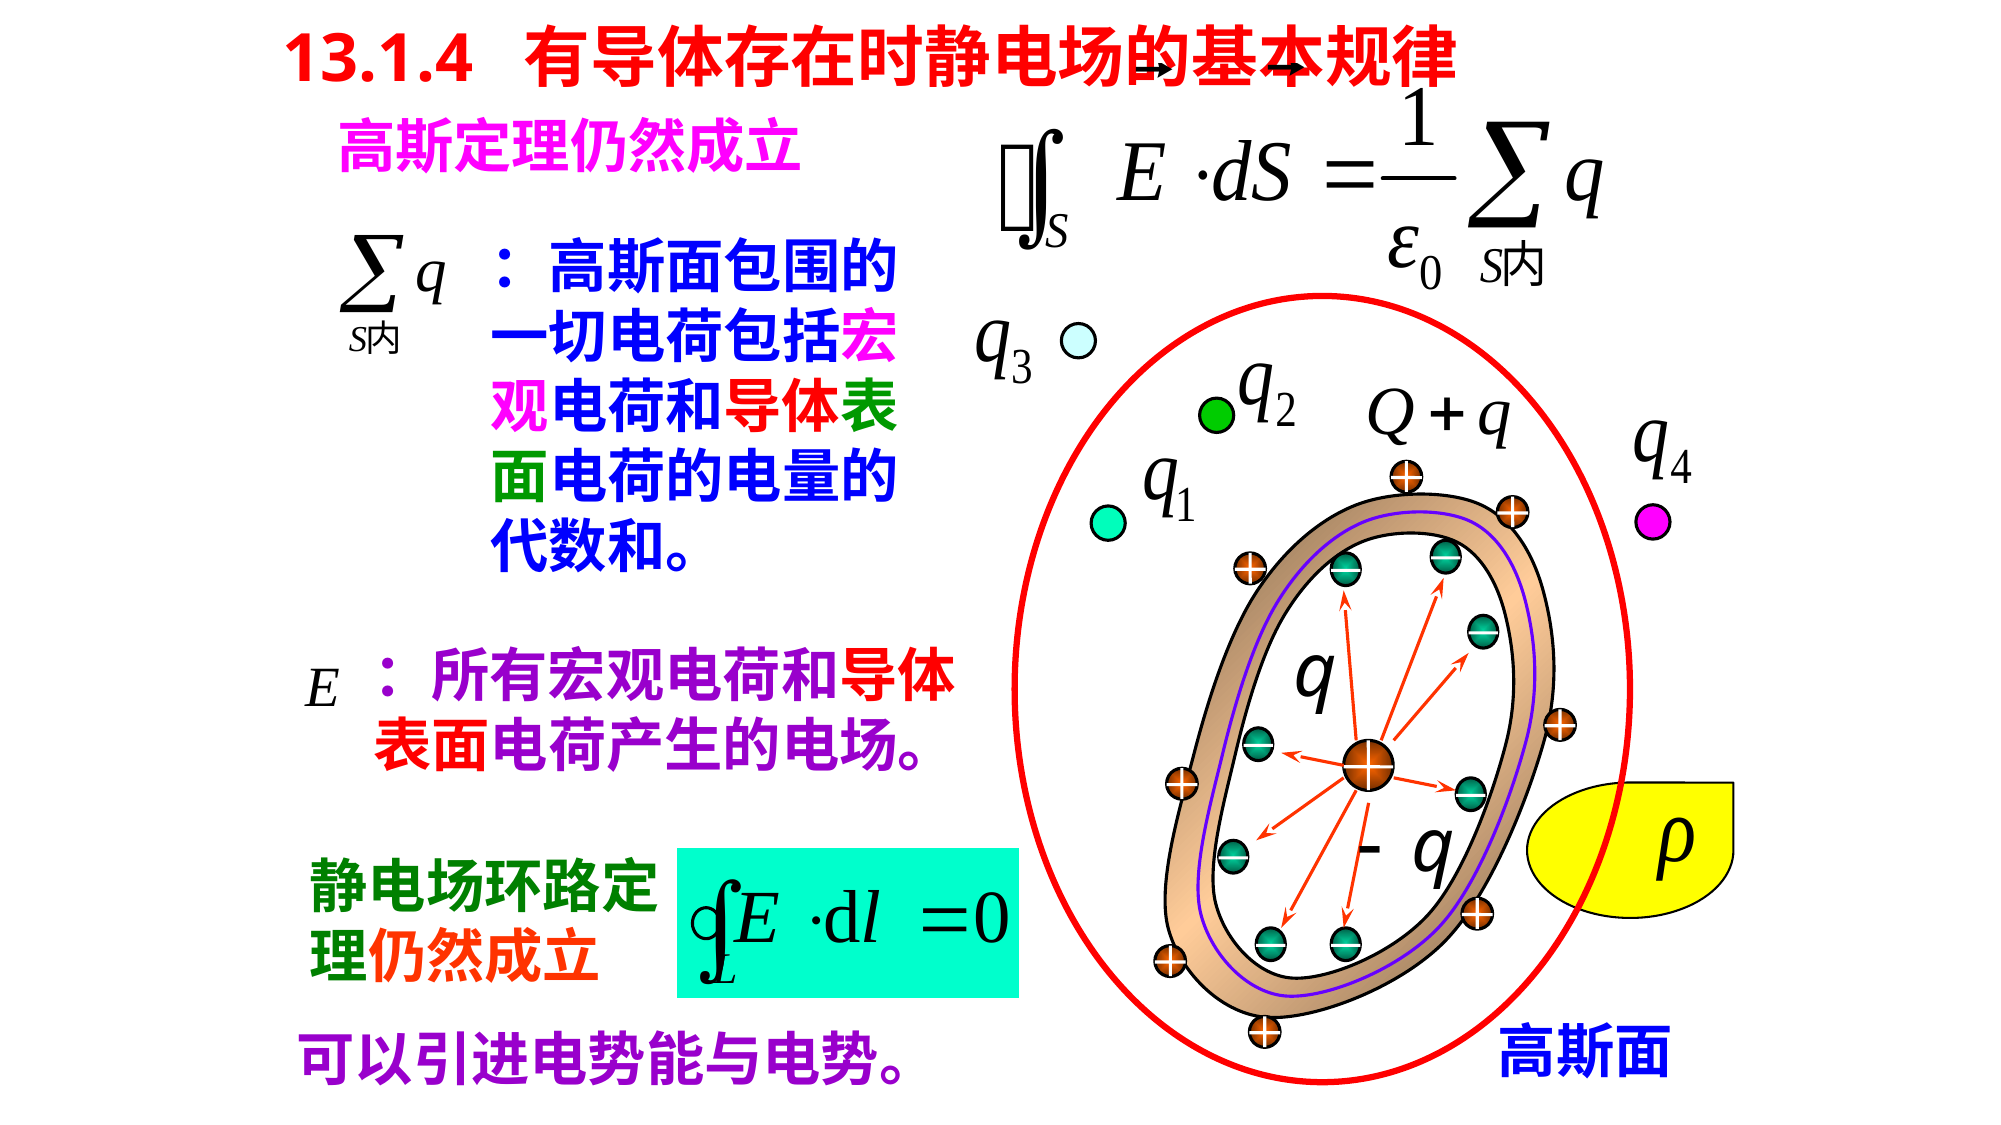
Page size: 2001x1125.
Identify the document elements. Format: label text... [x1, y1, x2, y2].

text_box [1621, 375, 1708, 499]
text_box ：高斯面包围的一切电荷包括宏观电荷和导体表面电荷的电量的代数和。 [476, 221, 925, 587]
text_box [1635, 506, 1671, 540]
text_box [330, 223, 457, 372]
text_box [1213, 1057, 1431, 1083]
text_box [984, 63, 1624, 309]
text_box [1579, 472, 1630, 906]
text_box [294, 639, 352, 716]
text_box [1640, 799, 1714, 901]
text_box [1579, 782, 1734, 918]
text_box [1314, 317, 1503, 370]
text_box 高斯定理仍然成立 [322, 101, 819, 186]
text_box [1061, 323, 1096, 358]
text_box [1130, 413, 1206, 537]
text_box ：所有宏观电荷和导体表面电荷产生的电场。 [358, 631, 976, 786]
text_box 13.1.4 有导体存在时静电场的基本规律 [267, 7, 1627, 102]
text_box 可以引进电势能与电势。 [281, 1014, 953, 1100]
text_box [1154, 371, 1576, 1048]
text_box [1225, 317, 1313, 441]
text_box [676, 847, 1020, 999]
text_box 高斯面 [1483, 1006, 1688, 1092]
text_box 静电场环路定理仍然成立 [295, 841, 690, 997]
text_box [1014, 317, 1222, 1014]
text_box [962, 275, 1044, 405]
